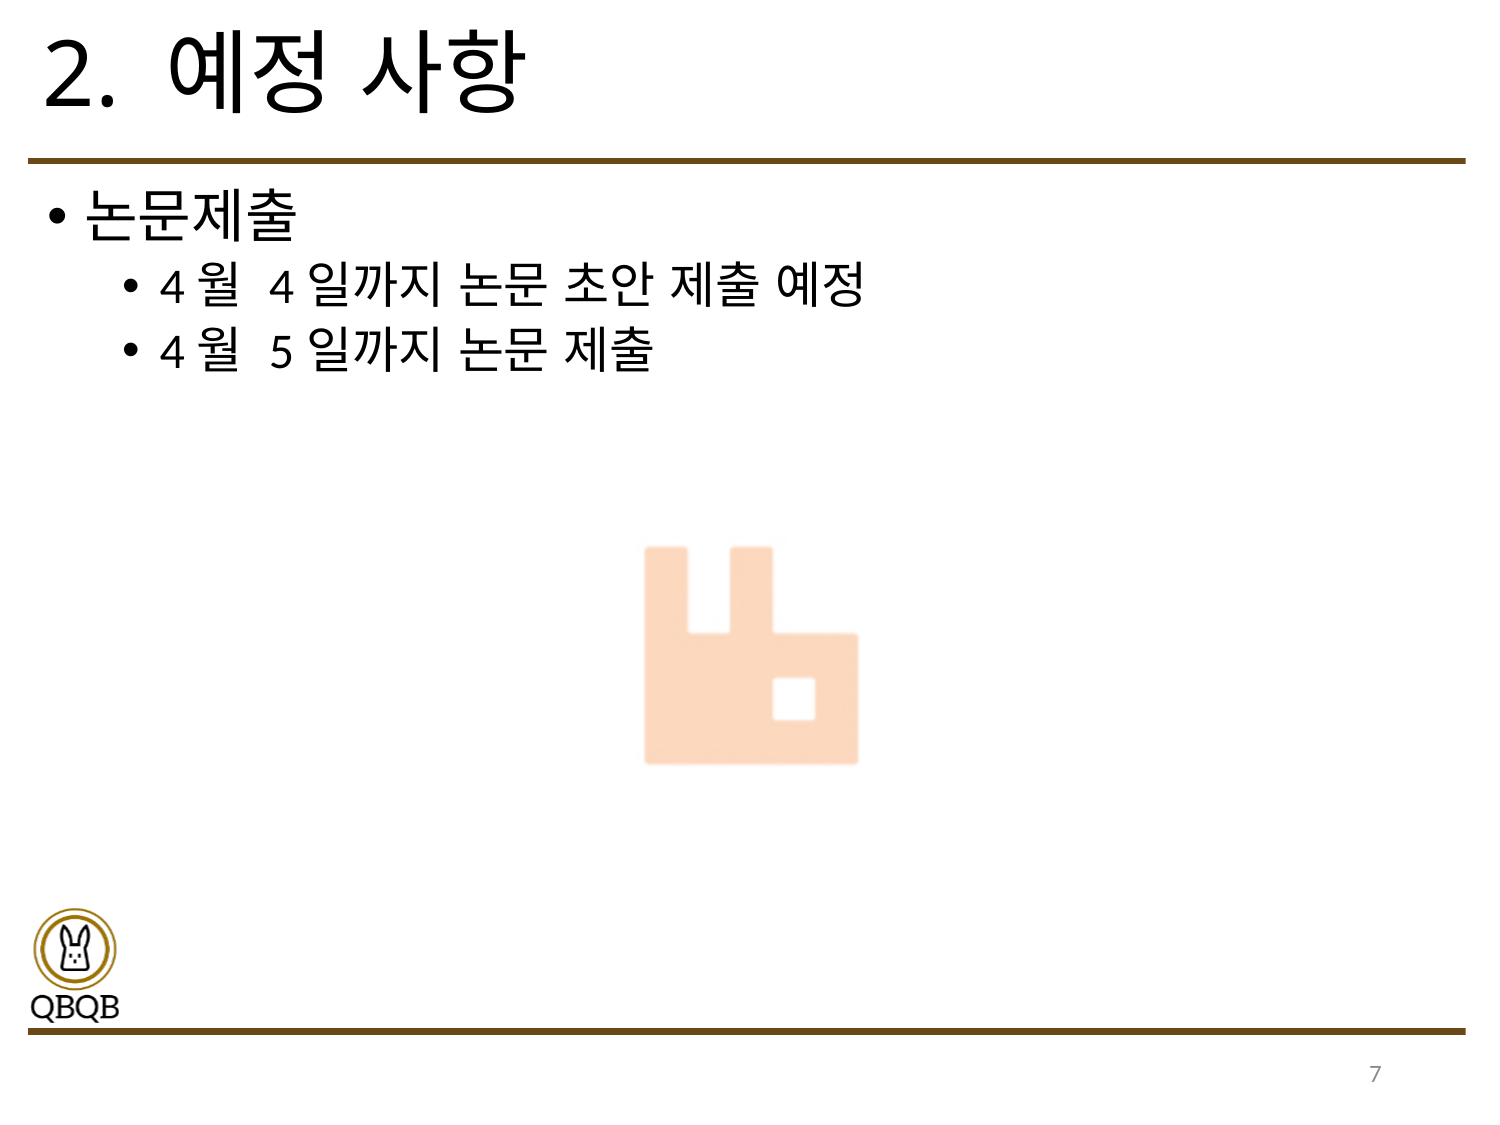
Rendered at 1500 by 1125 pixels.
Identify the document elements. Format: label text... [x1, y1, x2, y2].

slide_number 7 [1059, 1042, 1397, 1103]
picture [0, 856, 199, 1103]
list 논문제출 4월 4일까지 논문 초안 제출 예정 4월 5일까지 논문 제출 [32, 179, 1464, 979]
title 2. 예정 사항 [27, 6, 1228, 147]
